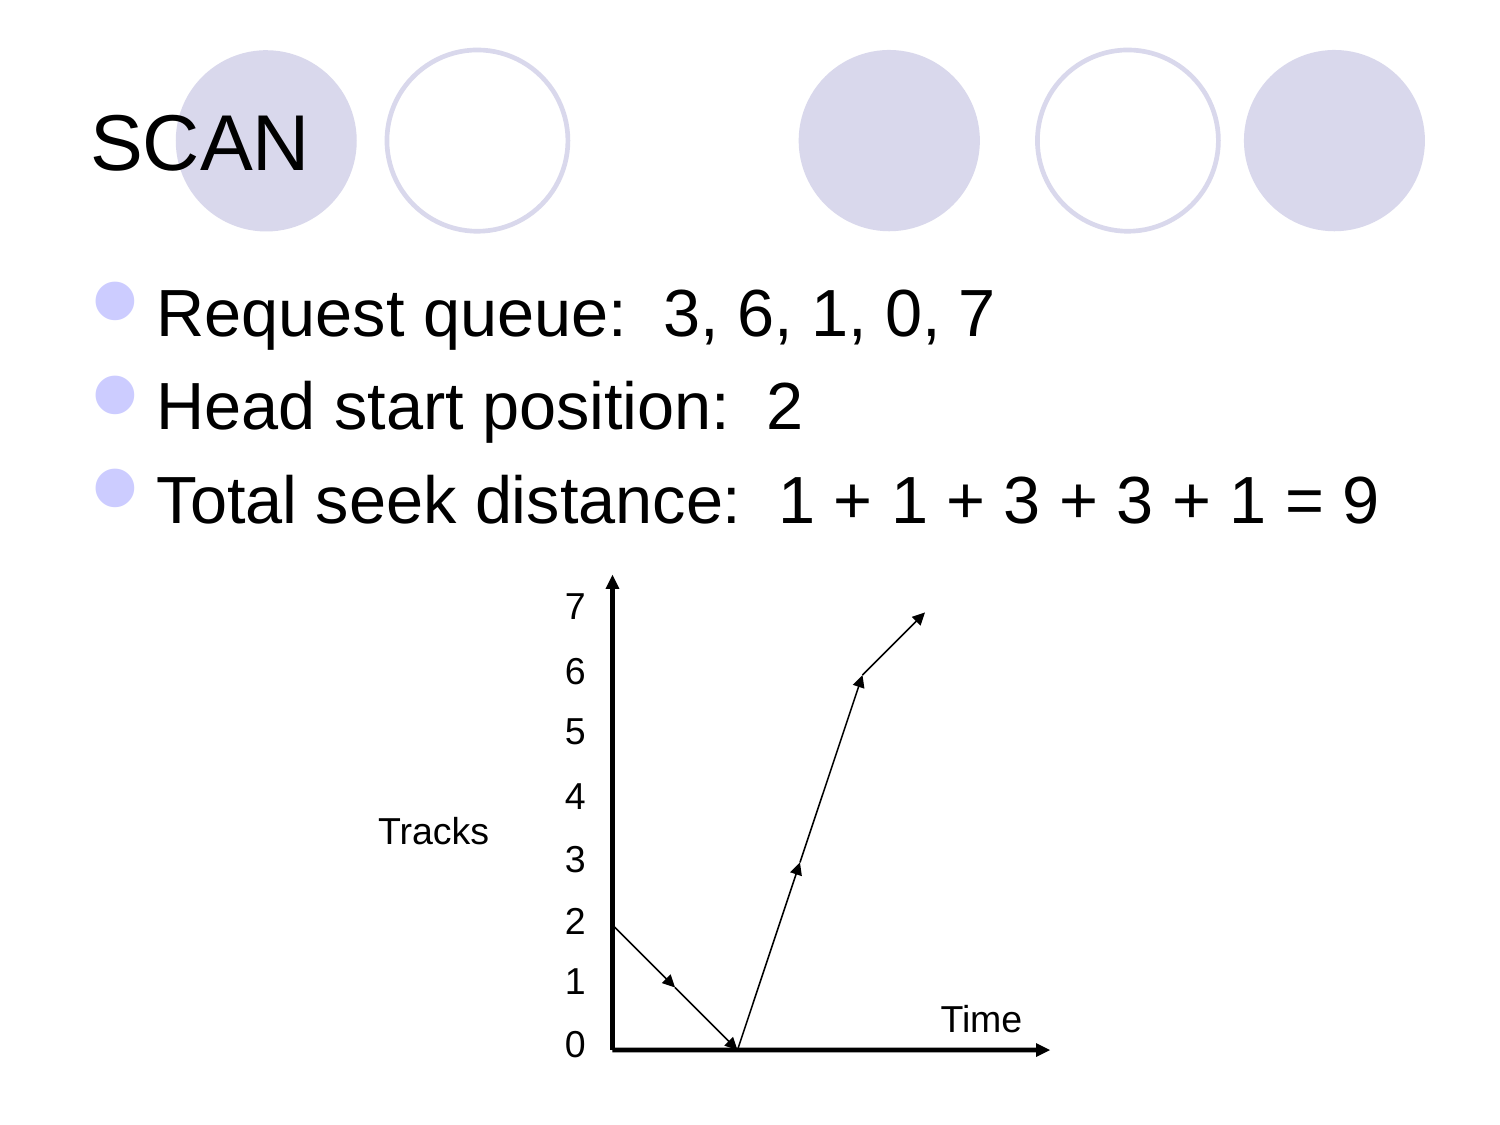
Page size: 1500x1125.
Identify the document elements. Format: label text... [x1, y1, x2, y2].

text_box 3 [550, 827, 601, 888]
title SCAN [75, 45, 1425, 233]
text_box 7 [550, 574, 601, 635]
text_box 2 [550, 889, 601, 949]
text_box 0 [550, 1012, 601, 1073]
text_box 1 [550, 949, 601, 1010]
text_box [862, 612, 925, 676]
text_box [606, 574, 619, 924]
text_box [612, 924, 675, 988]
text_box 5 [550, 700, 601, 760]
text_box [738, 863, 802, 1049]
text_box [799, 675, 865, 863]
text_box [674, 987, 738, 1051]
text_box 4 [550, 764, 601, 825]
text_box [738, 1044, 1051, 1057]
text_box Time [925, 987, 1038, 1048]
text_box 6 [550, 639, 601, 700]
text_box Tracks [363, 799, 505, 860]
list Request queue: 3, 6, 1, 0, 7 Head start position: 2 Total seek distance: 1 + 1 + 3 + 3 + 1 = 9 [75, 262, 1425, 1006]
